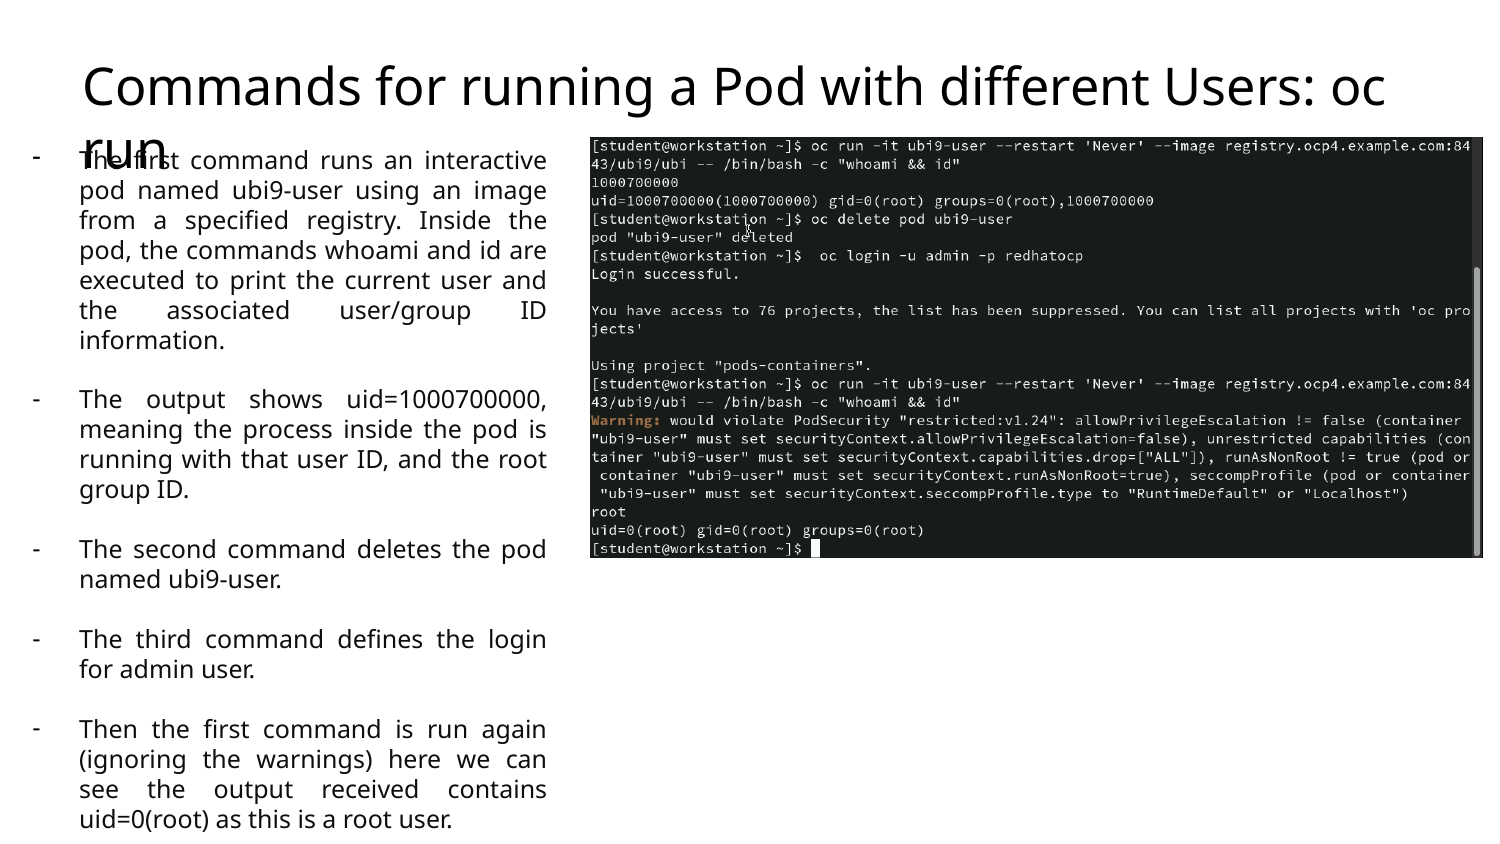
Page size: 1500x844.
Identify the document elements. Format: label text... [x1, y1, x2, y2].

title Commands for running a Pod with different Users: oc run [67, 38, 1455, 187]
picture [590, 136, 1483, 558]
text_box The first command runs an interactive pod named ubi9-user using an image from a specified registry. Inside the pod, the commands whoami and id are executed to print the current user and the associated user/group ID information. The output shows uid=1000700000, meaning the process inside the pod is running with that user ID, and the root group ID. The second command deletes the pod named ubi9-user. The third command defines the login for admin user. Then the first command is run again (ignoring the warnings) here we can see the output received contains uid=0(root) as this is a root user. [17, 137, 563, 844]
